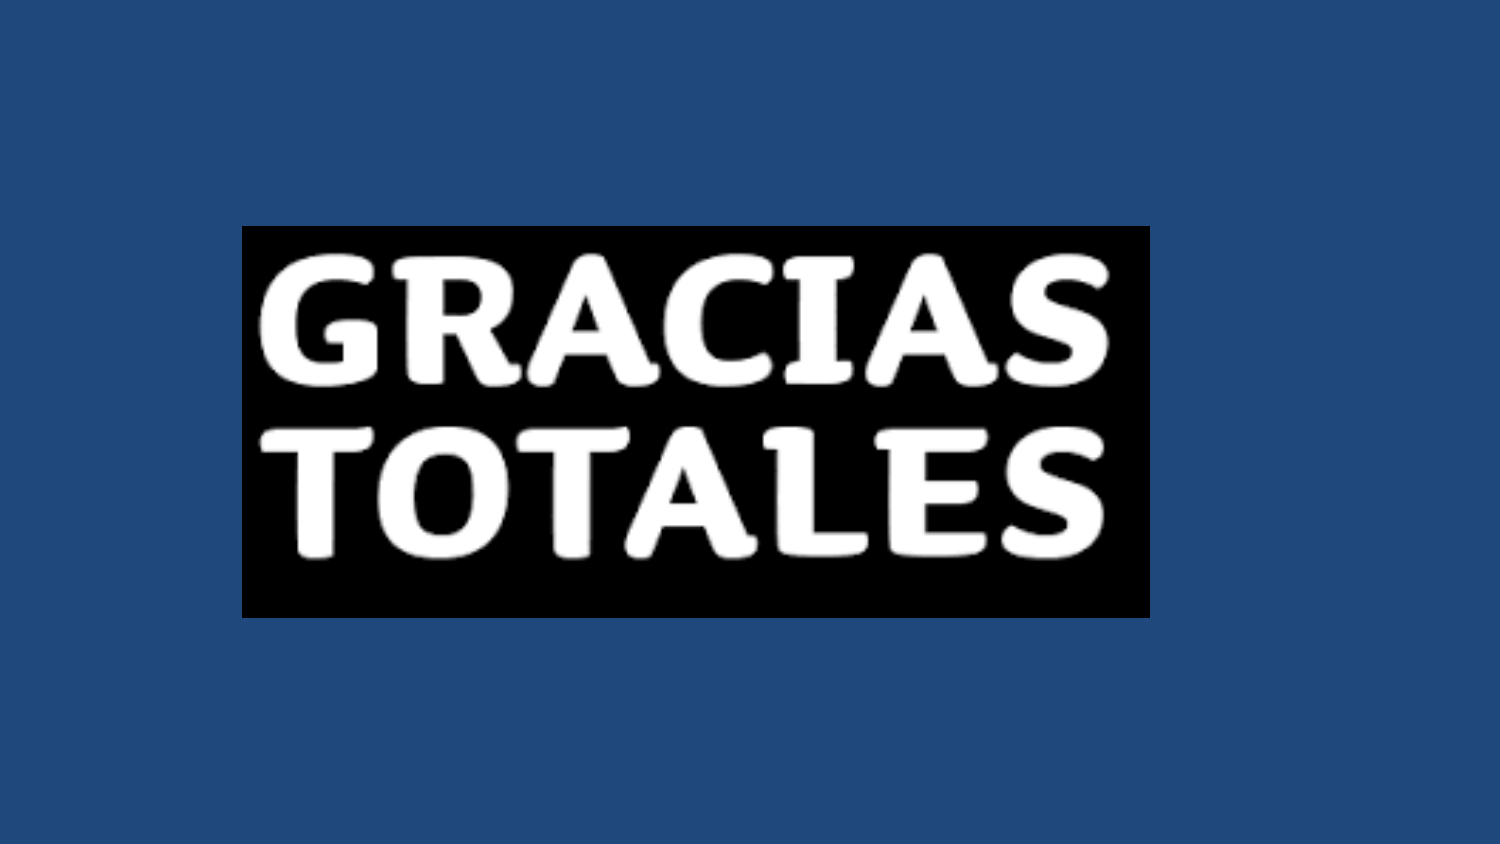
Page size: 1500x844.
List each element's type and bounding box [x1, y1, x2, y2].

picture [241, 225, 1150, 618]
